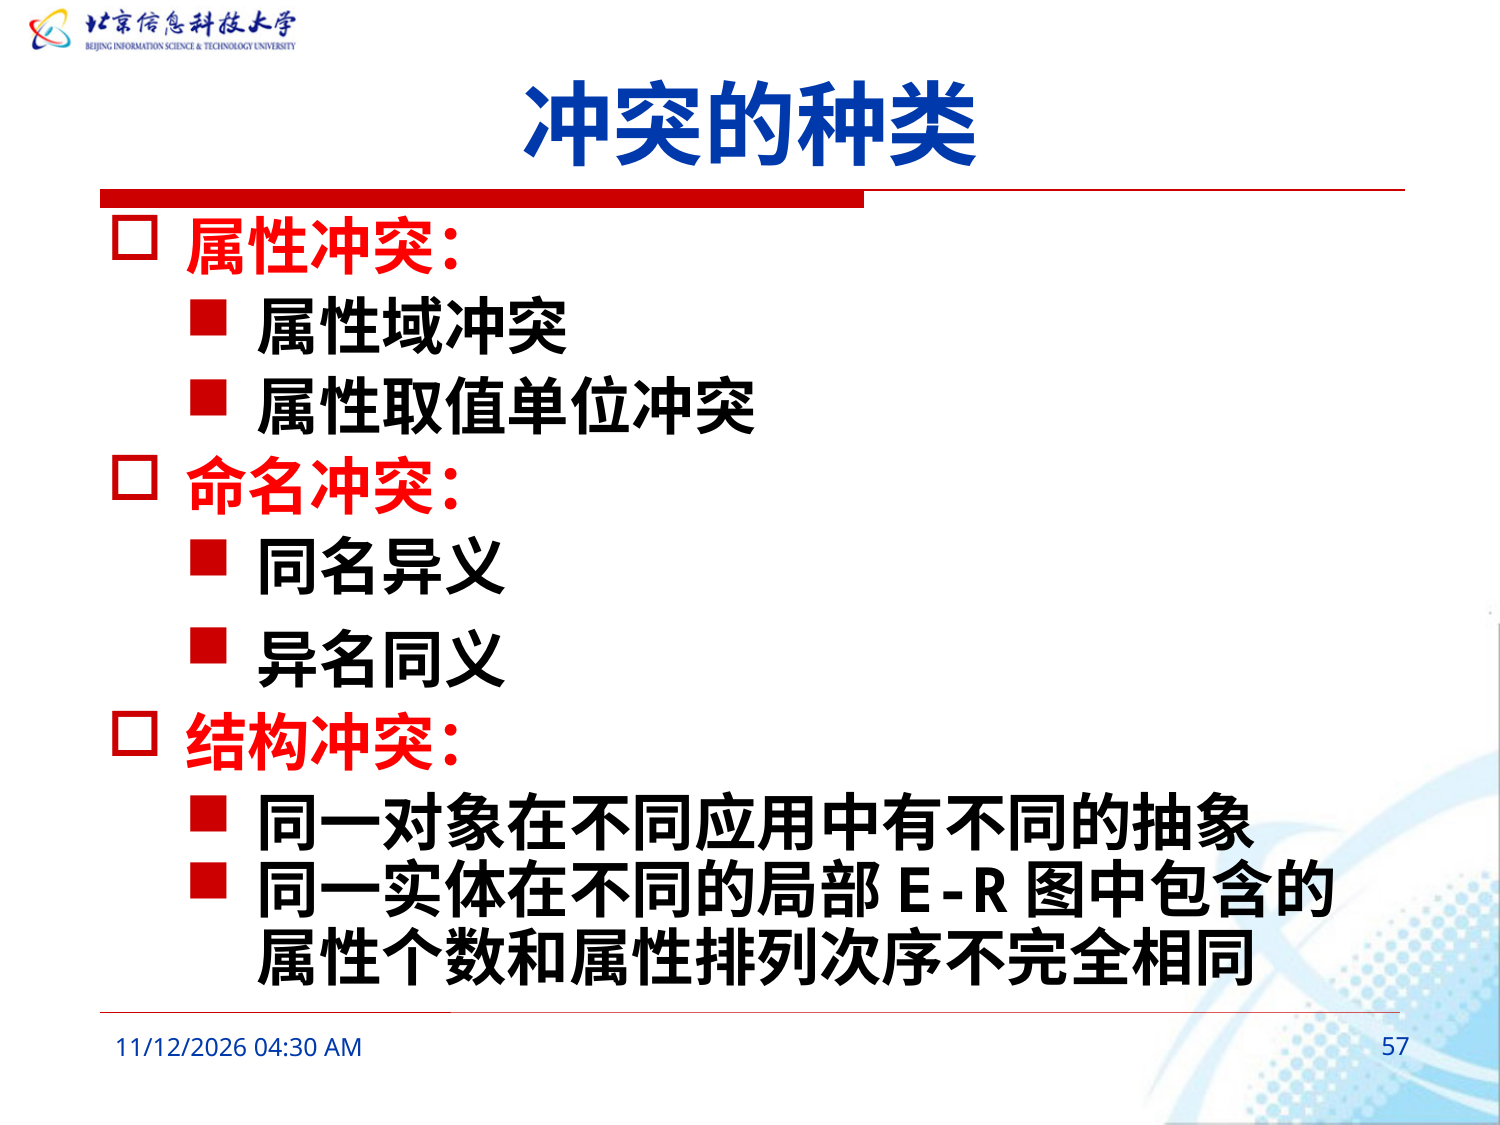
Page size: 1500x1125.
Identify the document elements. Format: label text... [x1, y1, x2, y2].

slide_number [99, 1024, 432, 1103]
picture [0, 0, 1500, 1125]
list 属性冲突： 属性域冲突 属性取值单位冲突 命名冲突： 同名异义 异名同义 结构冲突： 同一对象在不同应用中有不同的抽象 同一实体在不同的局部E-R图中包含的属性个数和属性排列次序不完全相同 [92, 207, 1406, 1012]
title 冲突的种类 [93, 49, 1407, 185]
